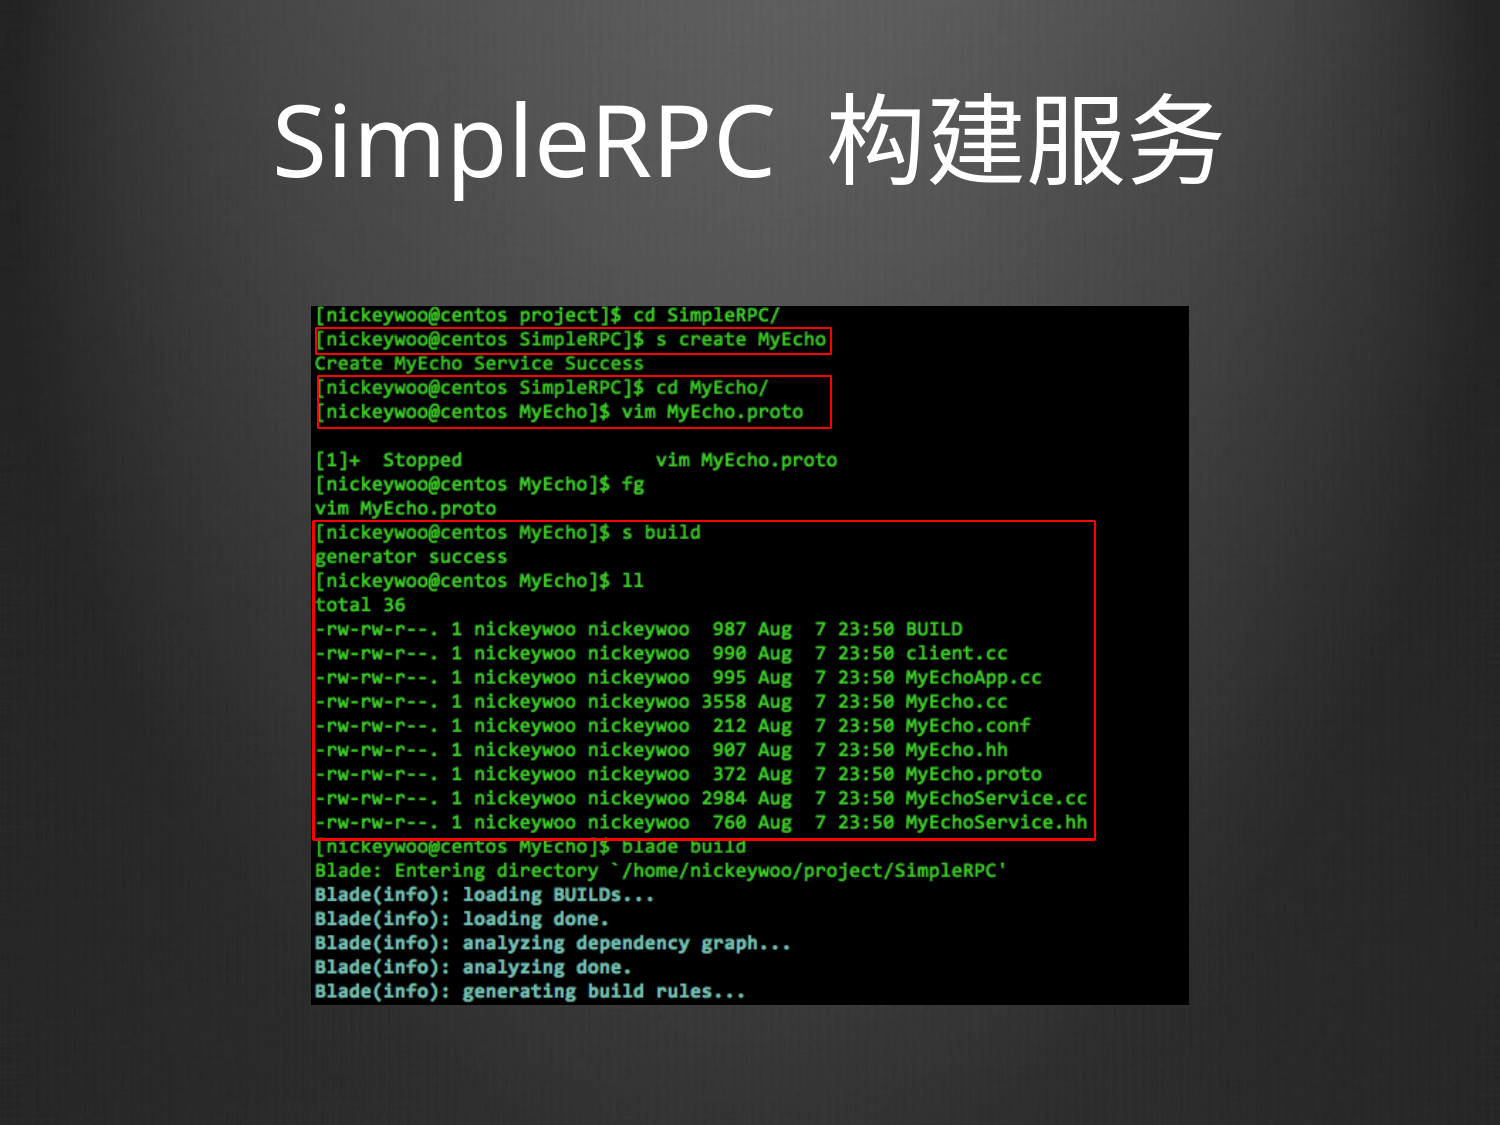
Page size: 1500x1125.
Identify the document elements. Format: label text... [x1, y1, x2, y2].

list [112, 306, 1388, 1005]
title SimpleRPC 构建服务 [112, 19, 1388, 255]
